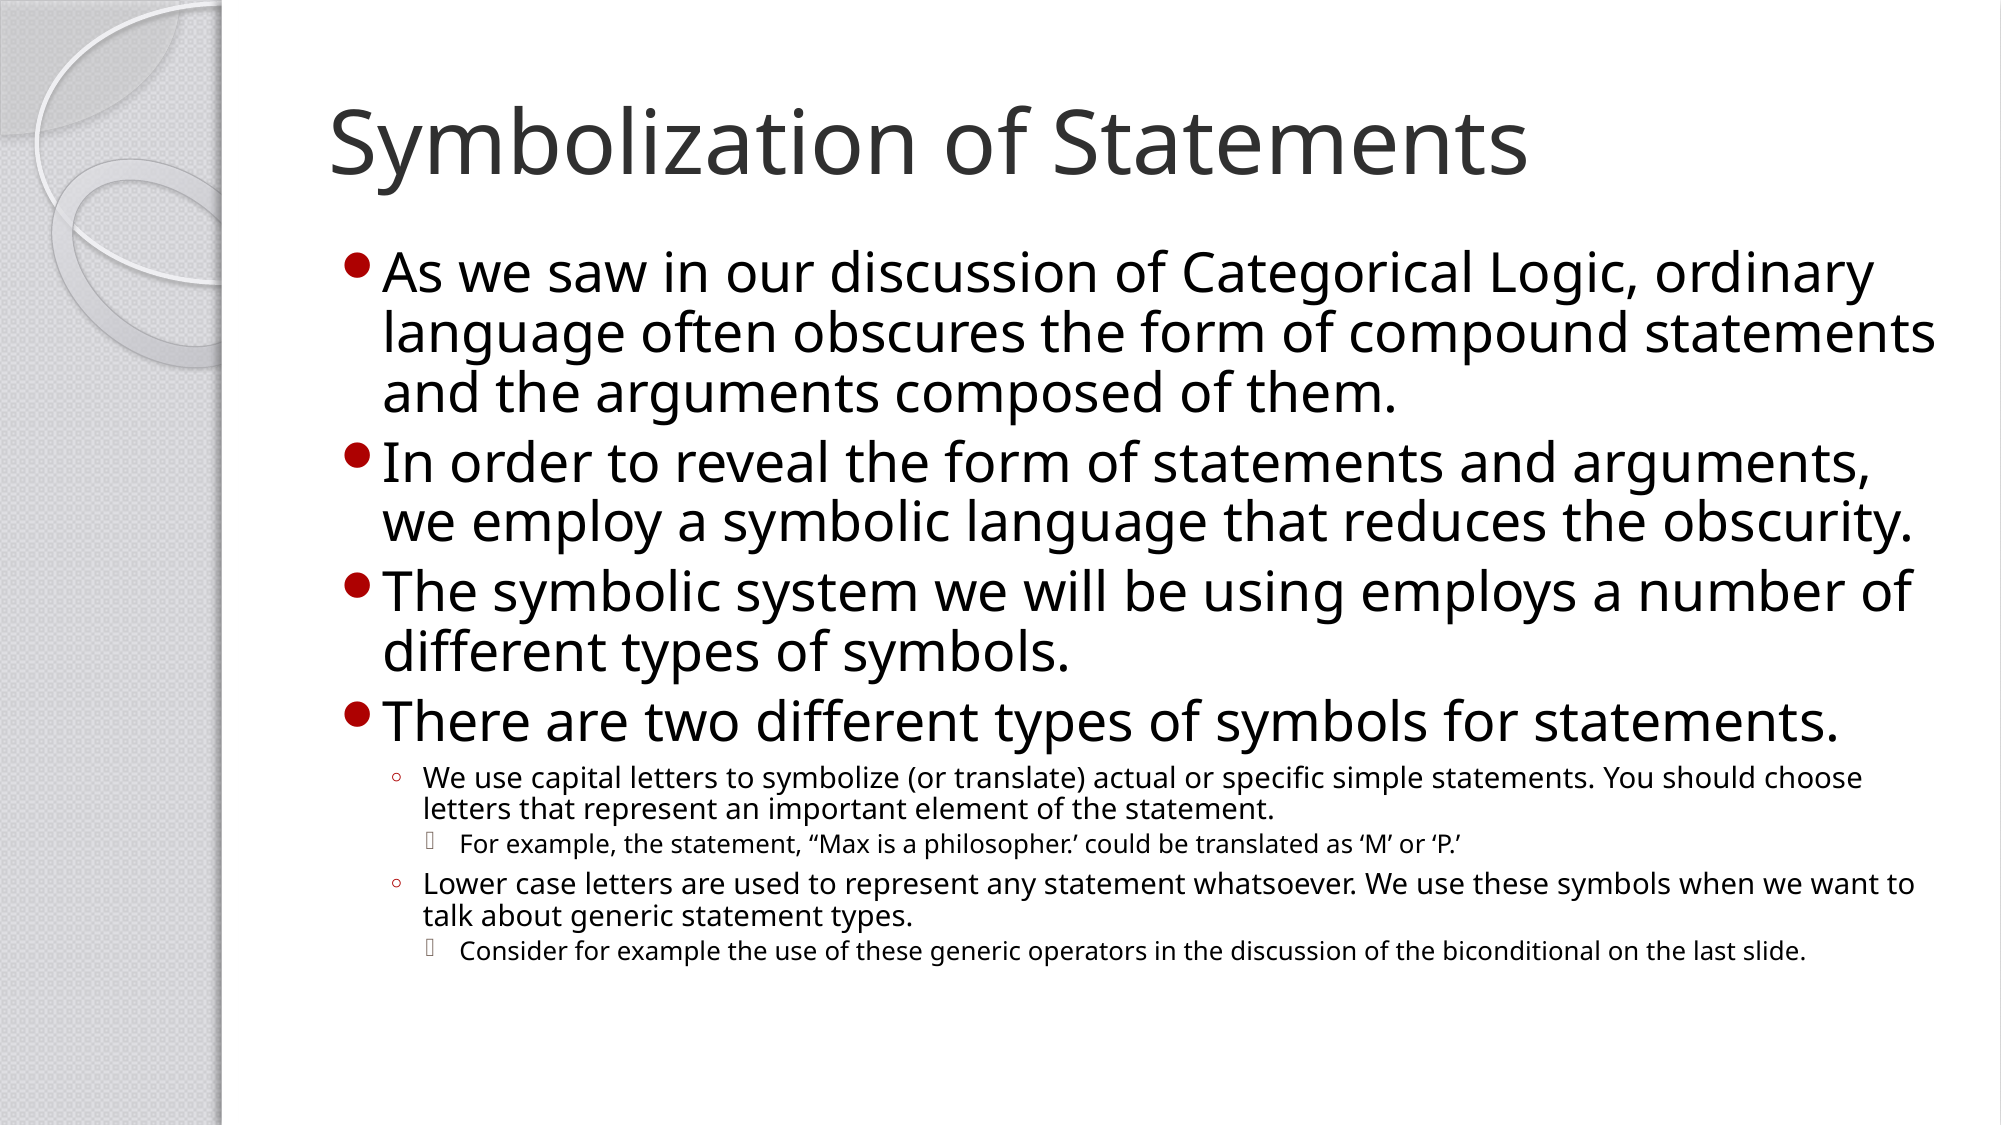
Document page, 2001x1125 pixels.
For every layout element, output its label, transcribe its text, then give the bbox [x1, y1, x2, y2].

title Symbolization of Statements [313, 45, 1954, 233]
list As we saw in our discussion of Categorical Logic, ordinary language often obscures the form of compound statements and the arguments composed of them. In order to reveal the form of statements and arguments, we employ a symbolic language that reduces the obscurity. The symbolic system we will be using employs a number of different types of symbols. There are two different types of symbols for statements. We use capital letters to symbolize (or translate) actual or specific simple statements. You should choose letters that represent an important element of the statement. For example, the statement, “Max is a philosopher.’ could be translated as ‘M’ or ‘P.’ Lower case letters are used to represent any statement whatsoever. We use these symbols when we want to talk about generic statement types. Consider for example the use of these generic operators in the discussion of the biconditional on the last slide. [313, 237, 1954, 1025]
